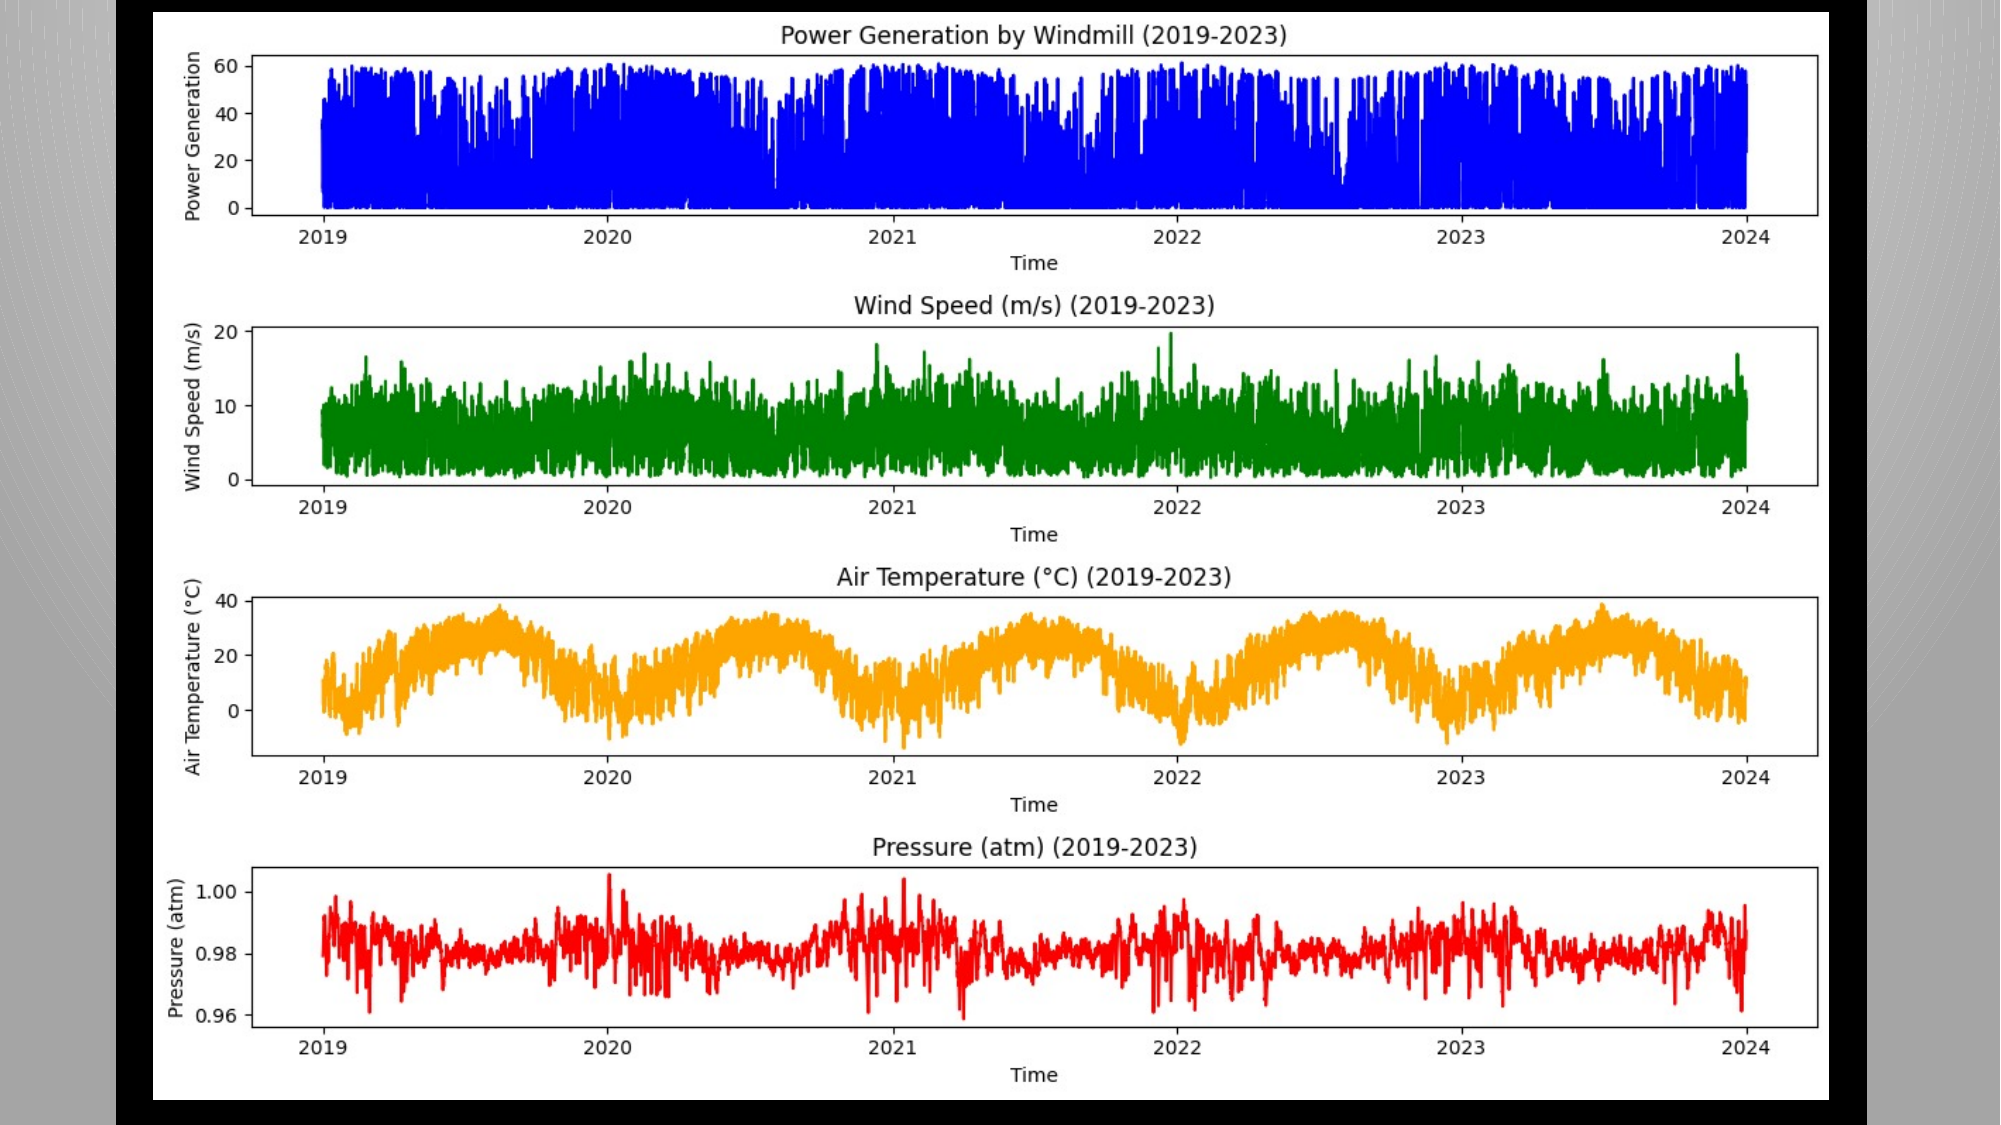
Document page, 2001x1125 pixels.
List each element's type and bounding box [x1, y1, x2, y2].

picture [153, 11, 1830, 1100]
